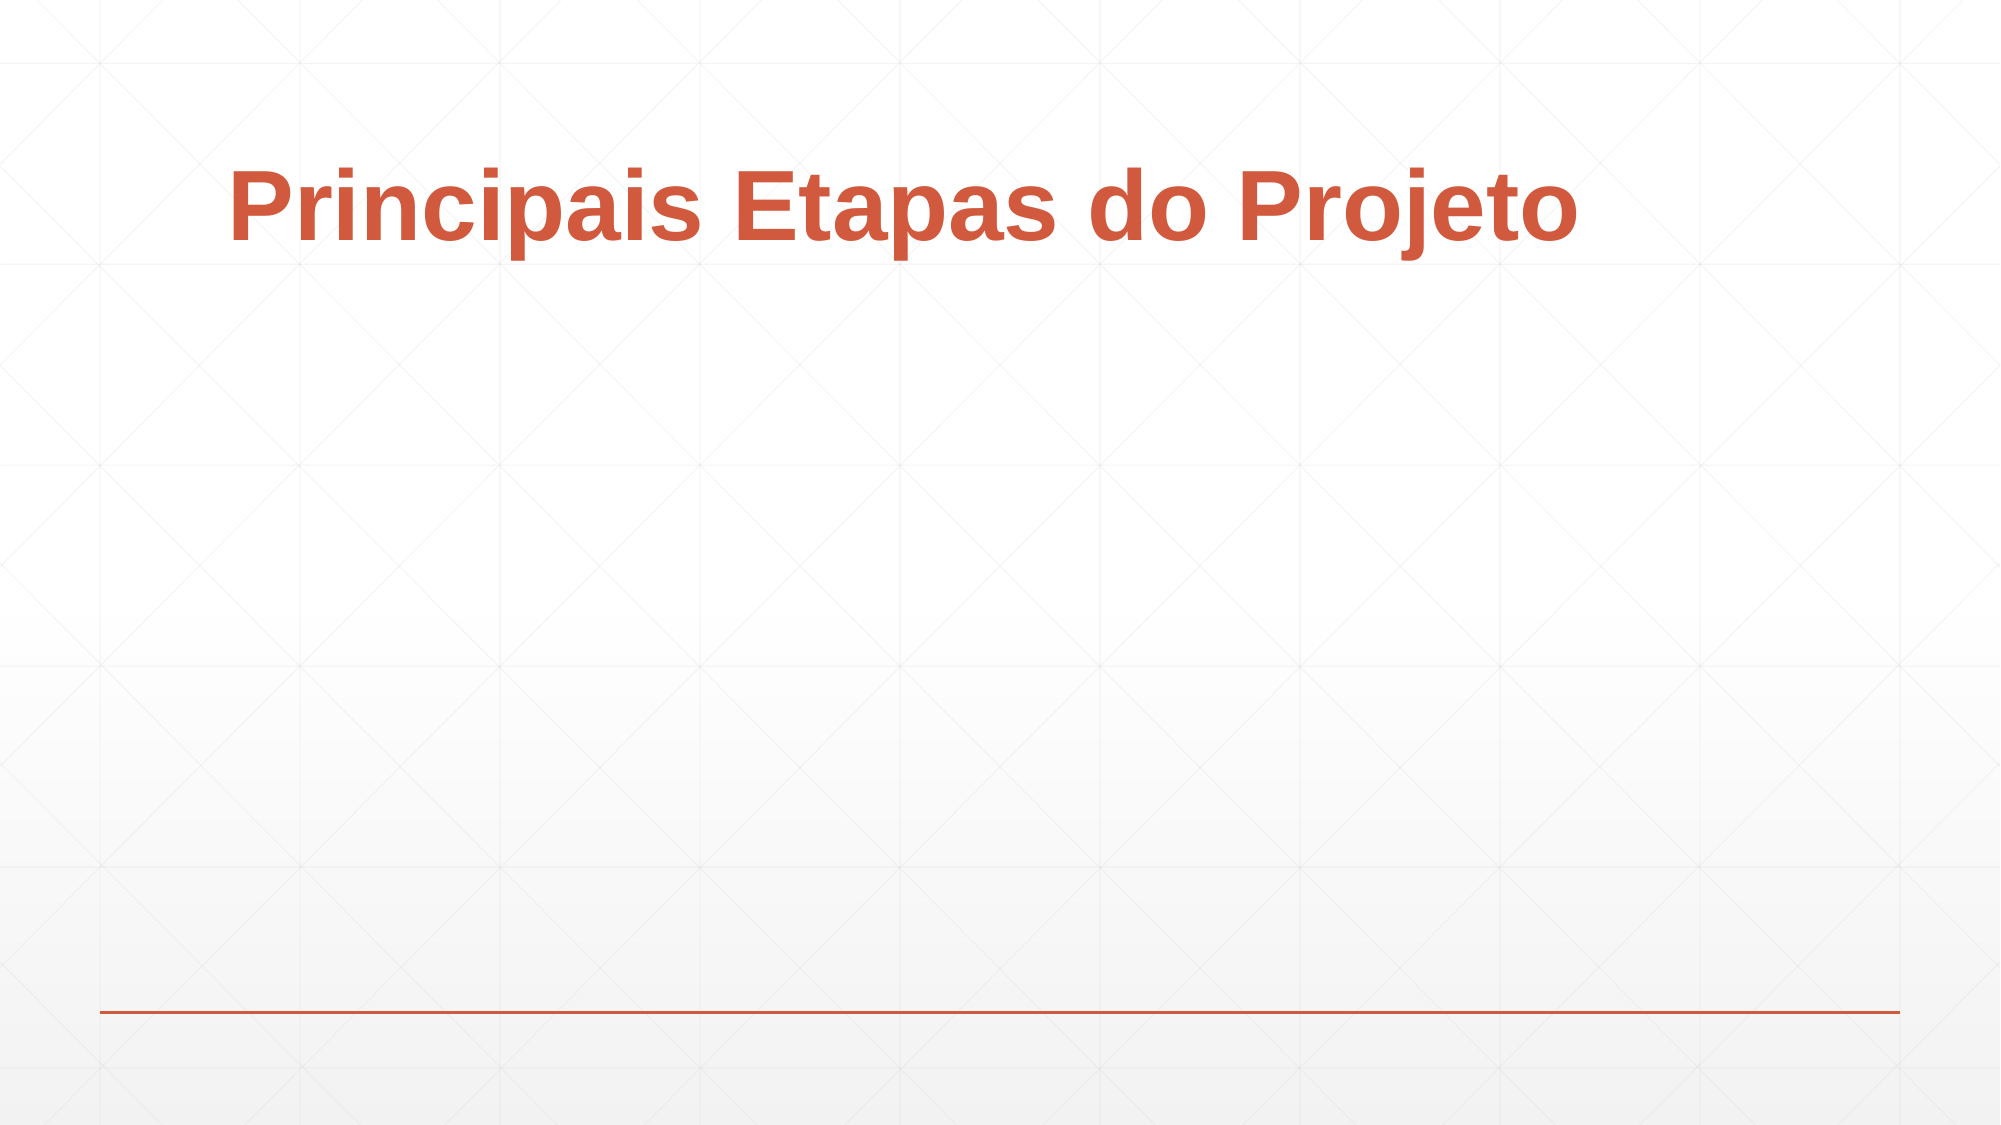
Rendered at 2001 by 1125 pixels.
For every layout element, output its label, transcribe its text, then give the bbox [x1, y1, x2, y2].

title Principais Etapas do Projeto [212, 82, 1788, 271]
